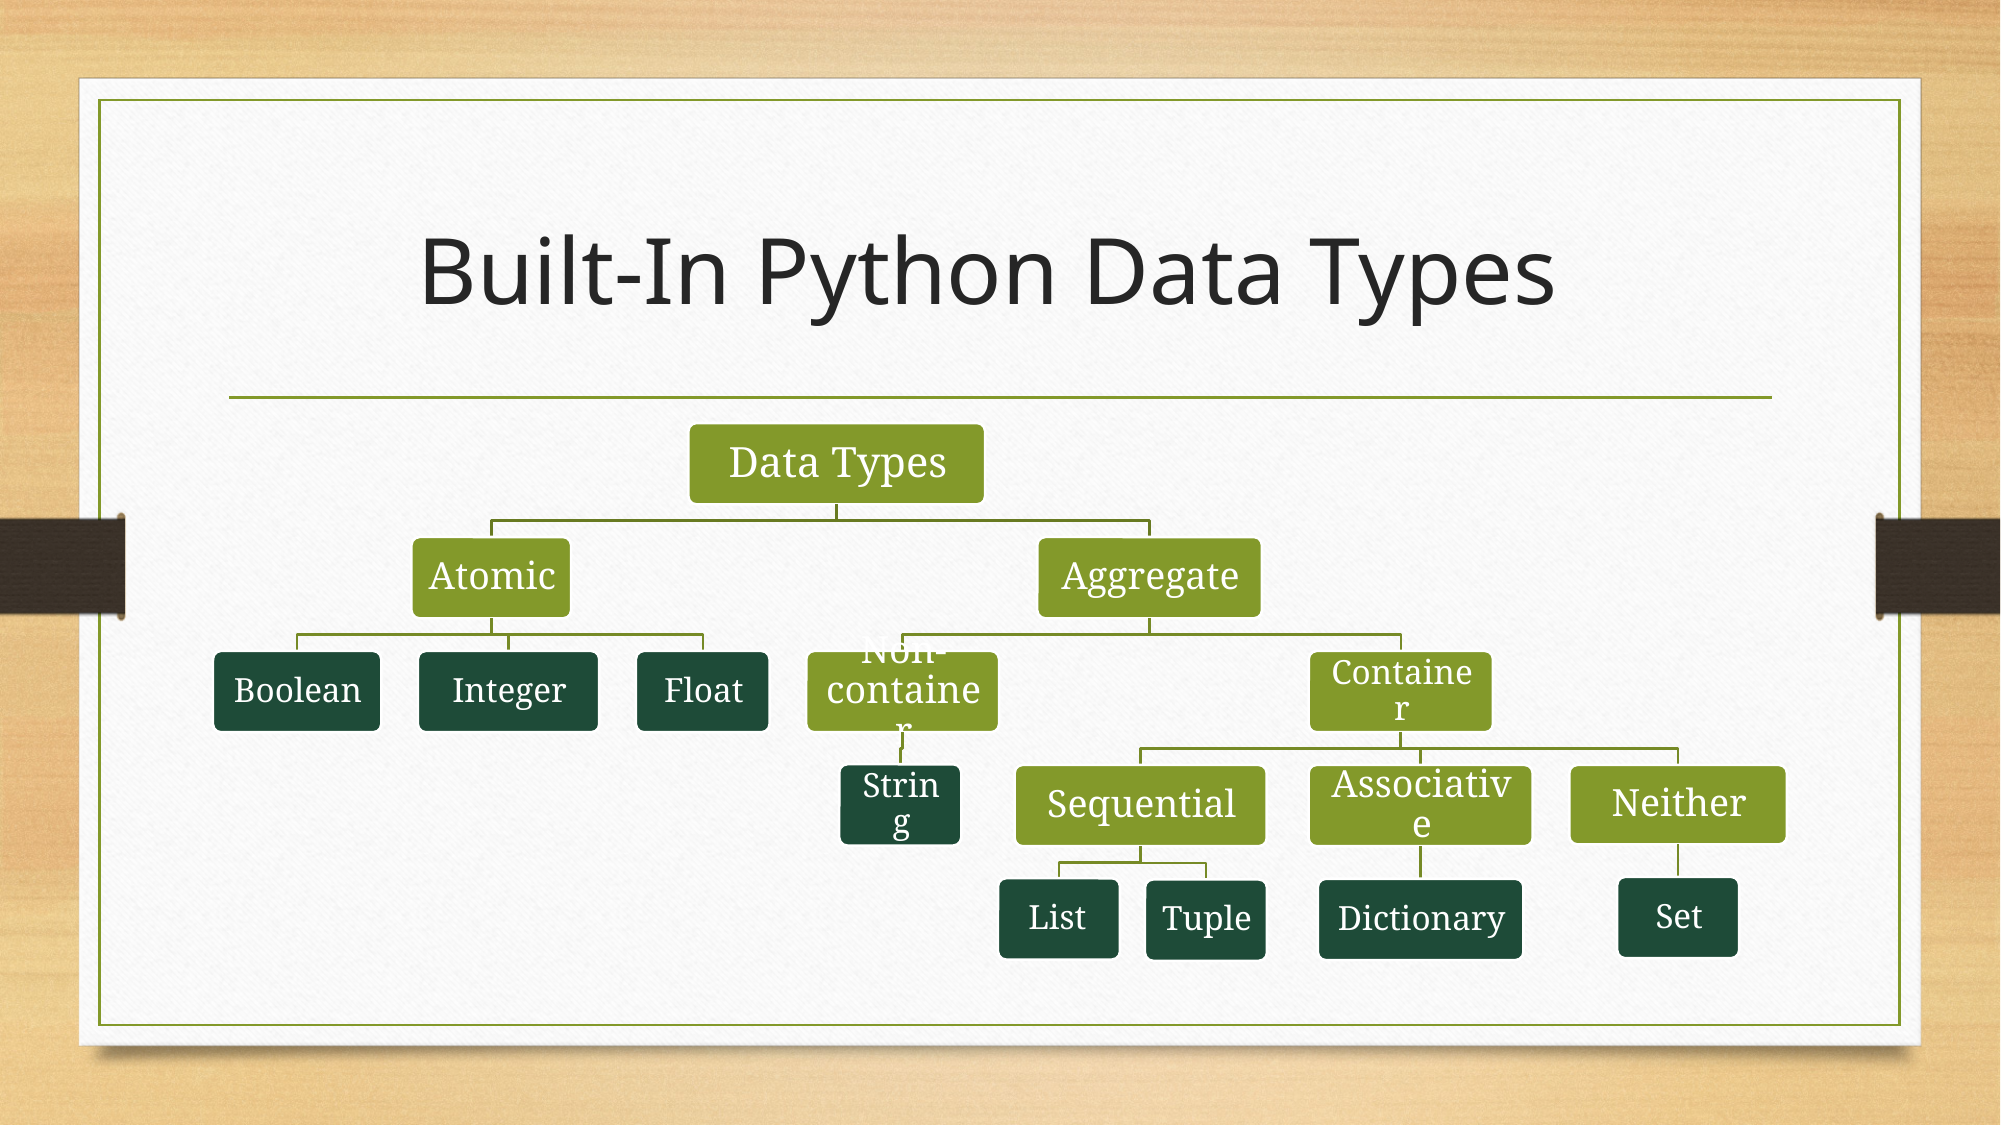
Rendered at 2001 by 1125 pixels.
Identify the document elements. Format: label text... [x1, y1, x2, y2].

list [212, 419, 1788, 964]
picture [0, 0, 2001, 1125]
title Built-In Python Data Types [212, 161, 1788, 375]
